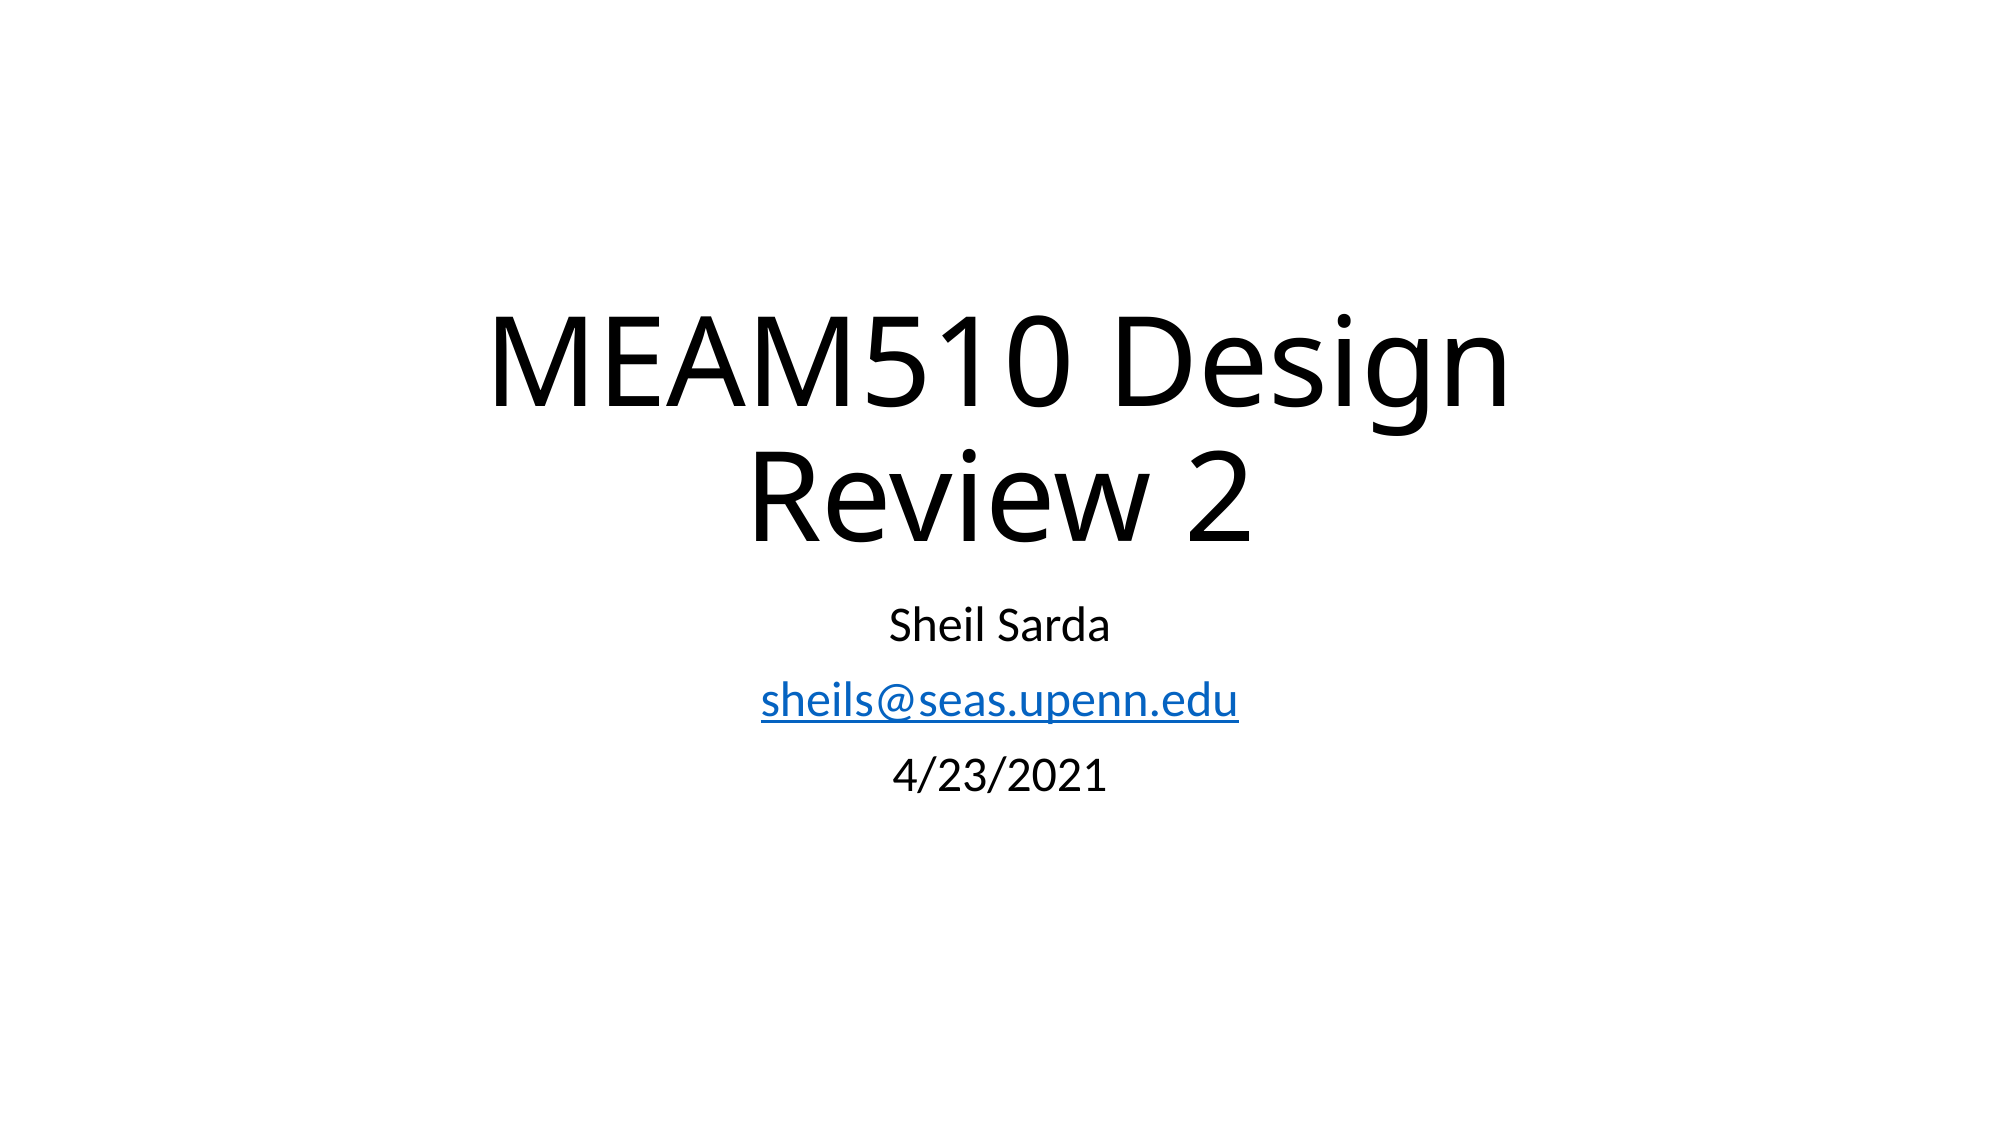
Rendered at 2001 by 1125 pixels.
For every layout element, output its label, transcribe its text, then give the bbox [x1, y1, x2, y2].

title MEAM510 Design Review 2 [249, 184, 1750, 576]
subtitle Sheil Sarda sheils@seas.upenn.edu 4/23/2021 [249, 590, 1750, 863]
